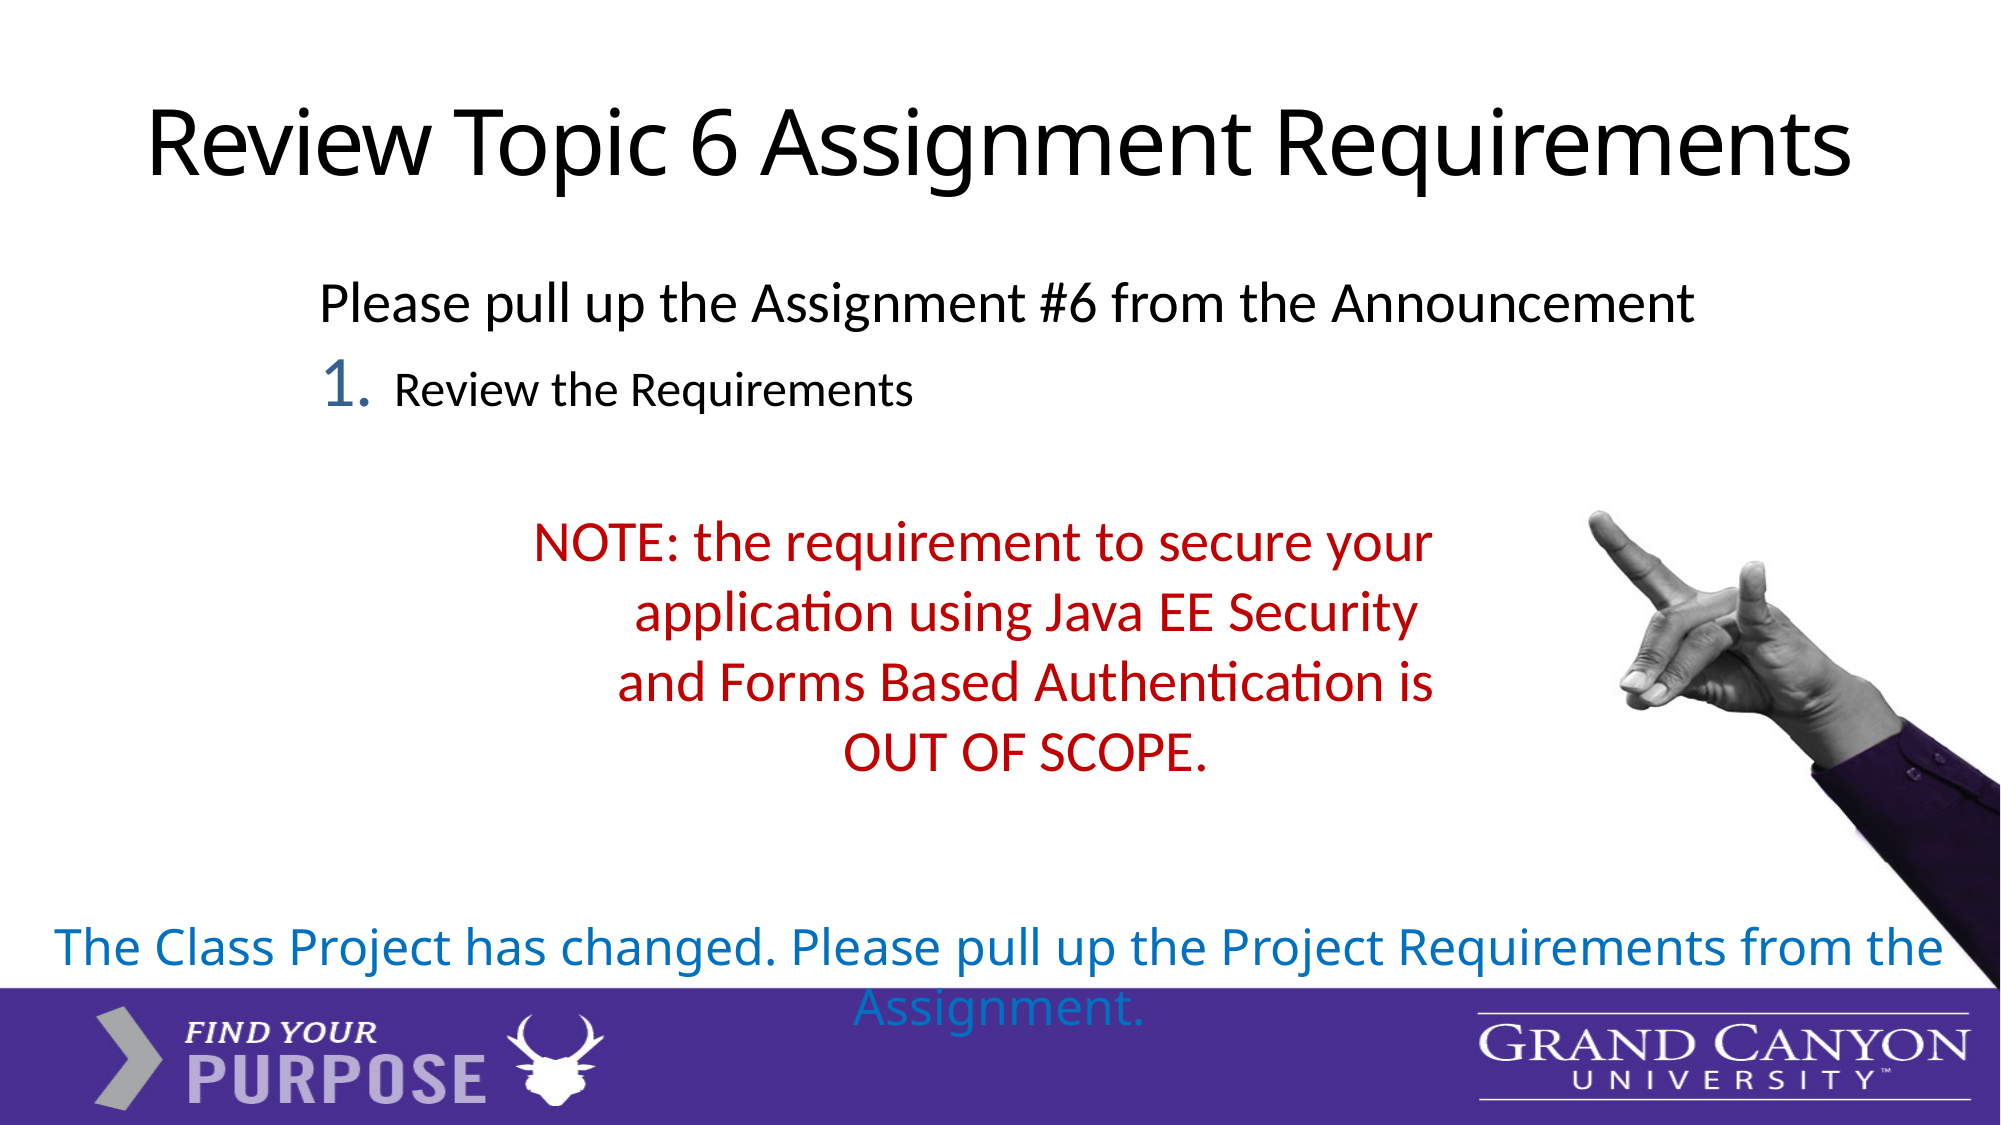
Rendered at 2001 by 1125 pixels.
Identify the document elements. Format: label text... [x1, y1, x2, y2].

text_box The Class Project has changed. Please pull up the Project Requirements from the Assignment. [0, 907, 2000, 1043]
picture [0, 0, 2001, 1125]
text_box Please pull up the Assignment #6 from the Announcement Review the Requirements [304, 256, 1870, 583]
title Review Topic 6 Assignment Requirements [99, 45, 1900, 233]
text_box NOTE: the requirement to secure your application using Java EE Security and Forms Based Authentication is OUT OF SCOPE. [451, 495, 1452, 790]
